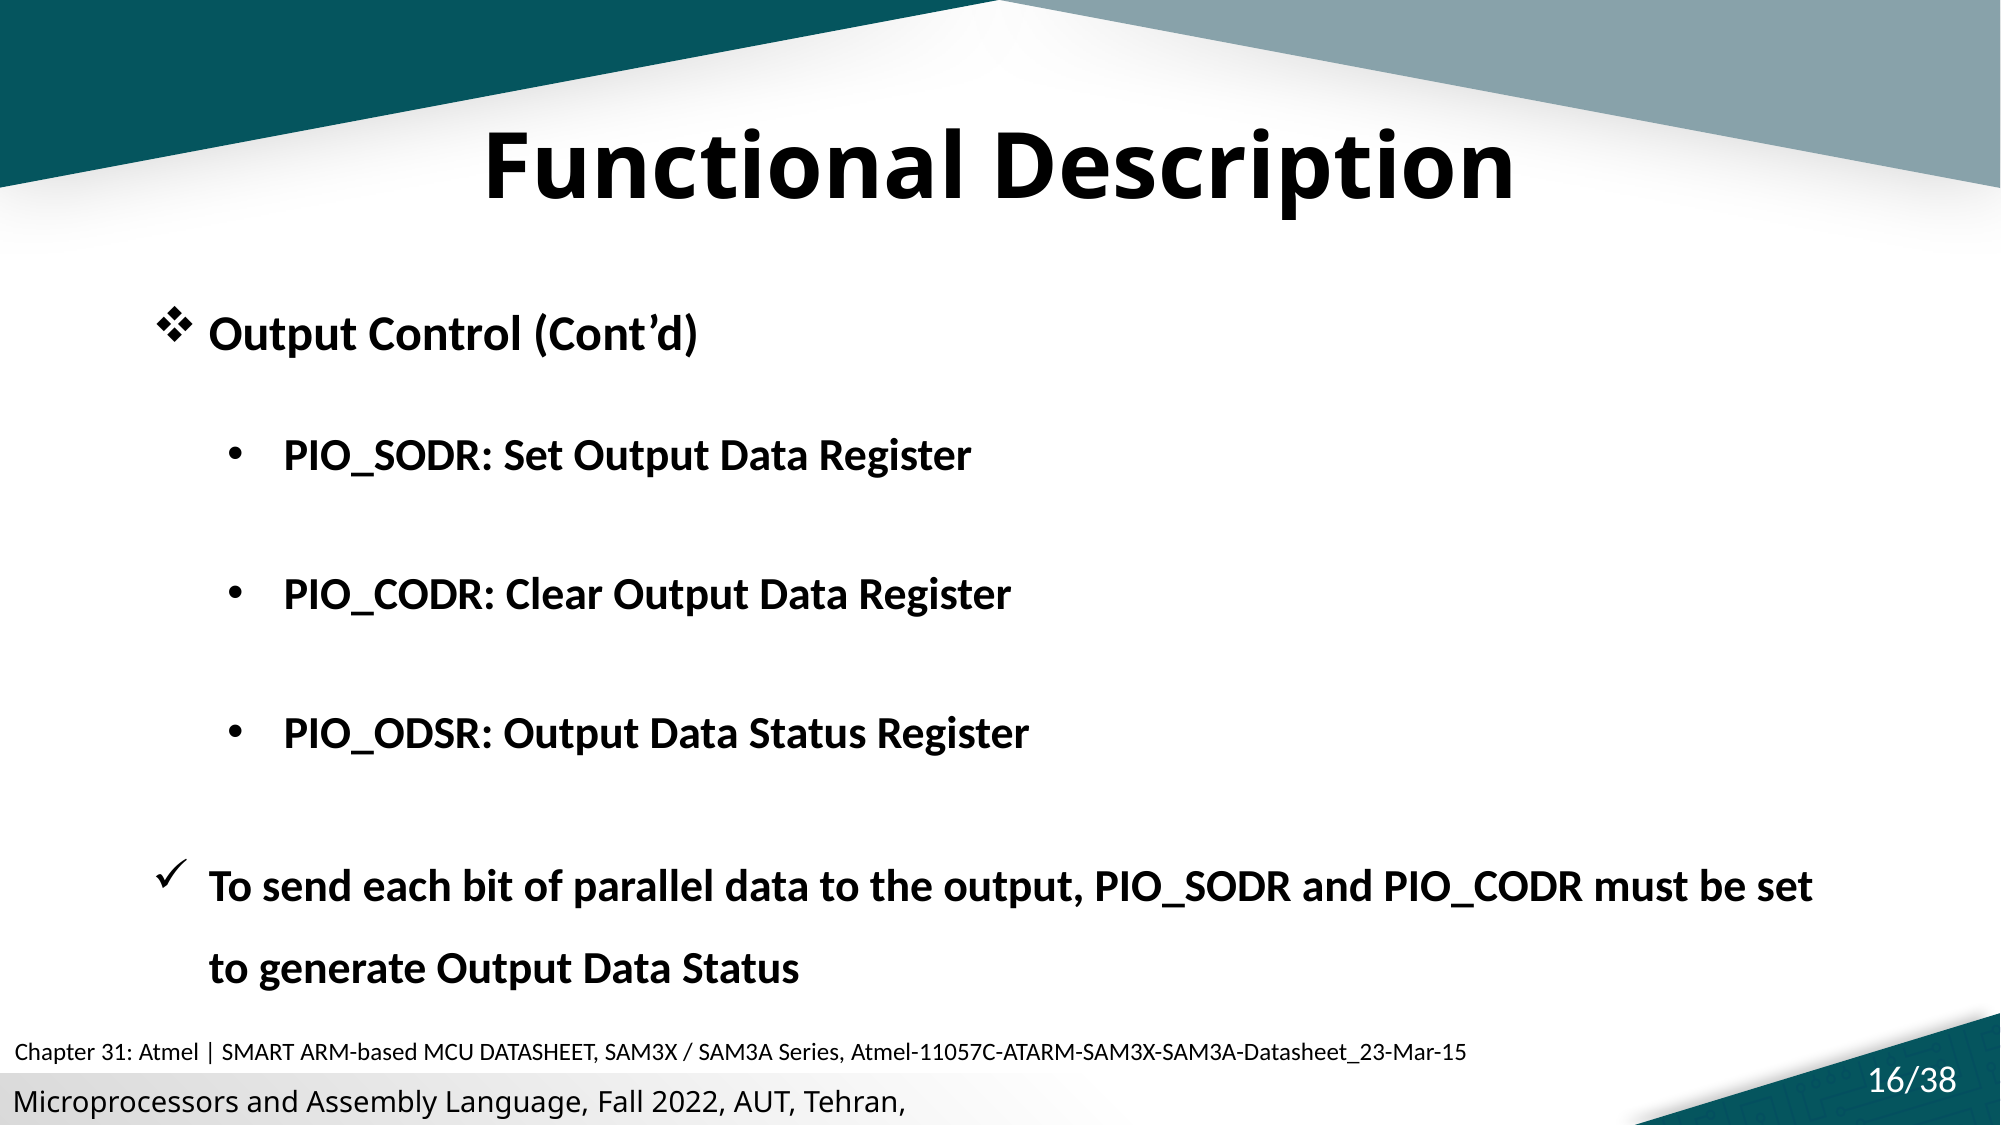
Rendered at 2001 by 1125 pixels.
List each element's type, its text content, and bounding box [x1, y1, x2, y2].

title Functional Description [137, 59, 1863, 278]
text_box Chapter 31: Atmel | SMART ARM-based MCU DATASHEET, SAM3X / SAM3A Series, Atmel-11057C-ATARM-SAM3X-SAM3A-Datasheet_23-Mar-15 [0, 1028, 1521, 1074]
list Output Control (Cont’d) PIO_SODR: Set Output Data Register PIO_CODR: Clear Output Data Register PIO_ODSR: Output Data Status Register To send each bit of parallel data to the output, PIO_SODR and PIO_CODR must be set to generate Output Data Status [137, 299, 1863, 1014]
slide_number 16/38 [1522, 1047, 1973, 1108]
